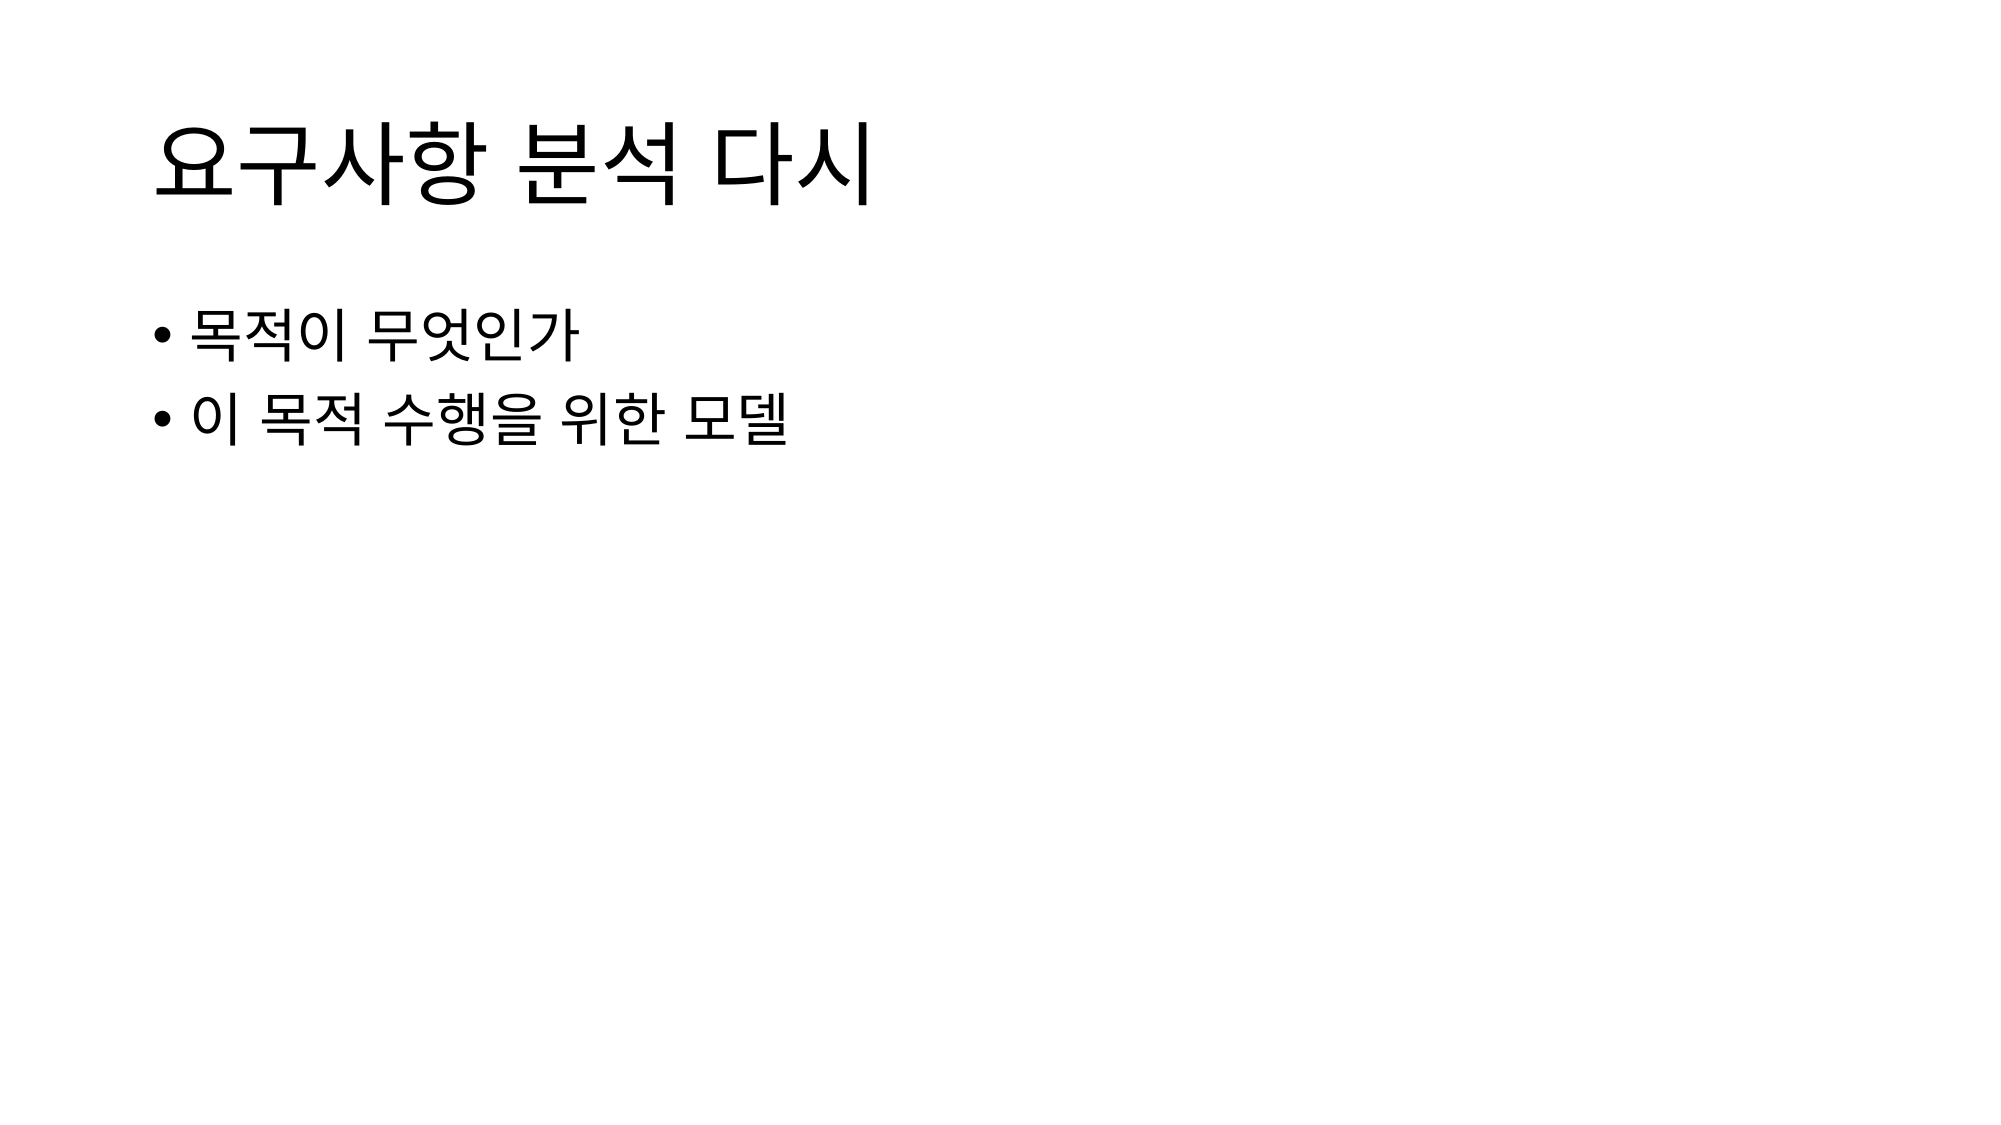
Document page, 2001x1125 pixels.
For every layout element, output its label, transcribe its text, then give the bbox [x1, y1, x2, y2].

title 요구사항 분석 다시 [137, 59, 1863, 278]
list 목적이 무엇인가 이 목적 수행을 위한 모델 [137, 299, 1863, 1014]
